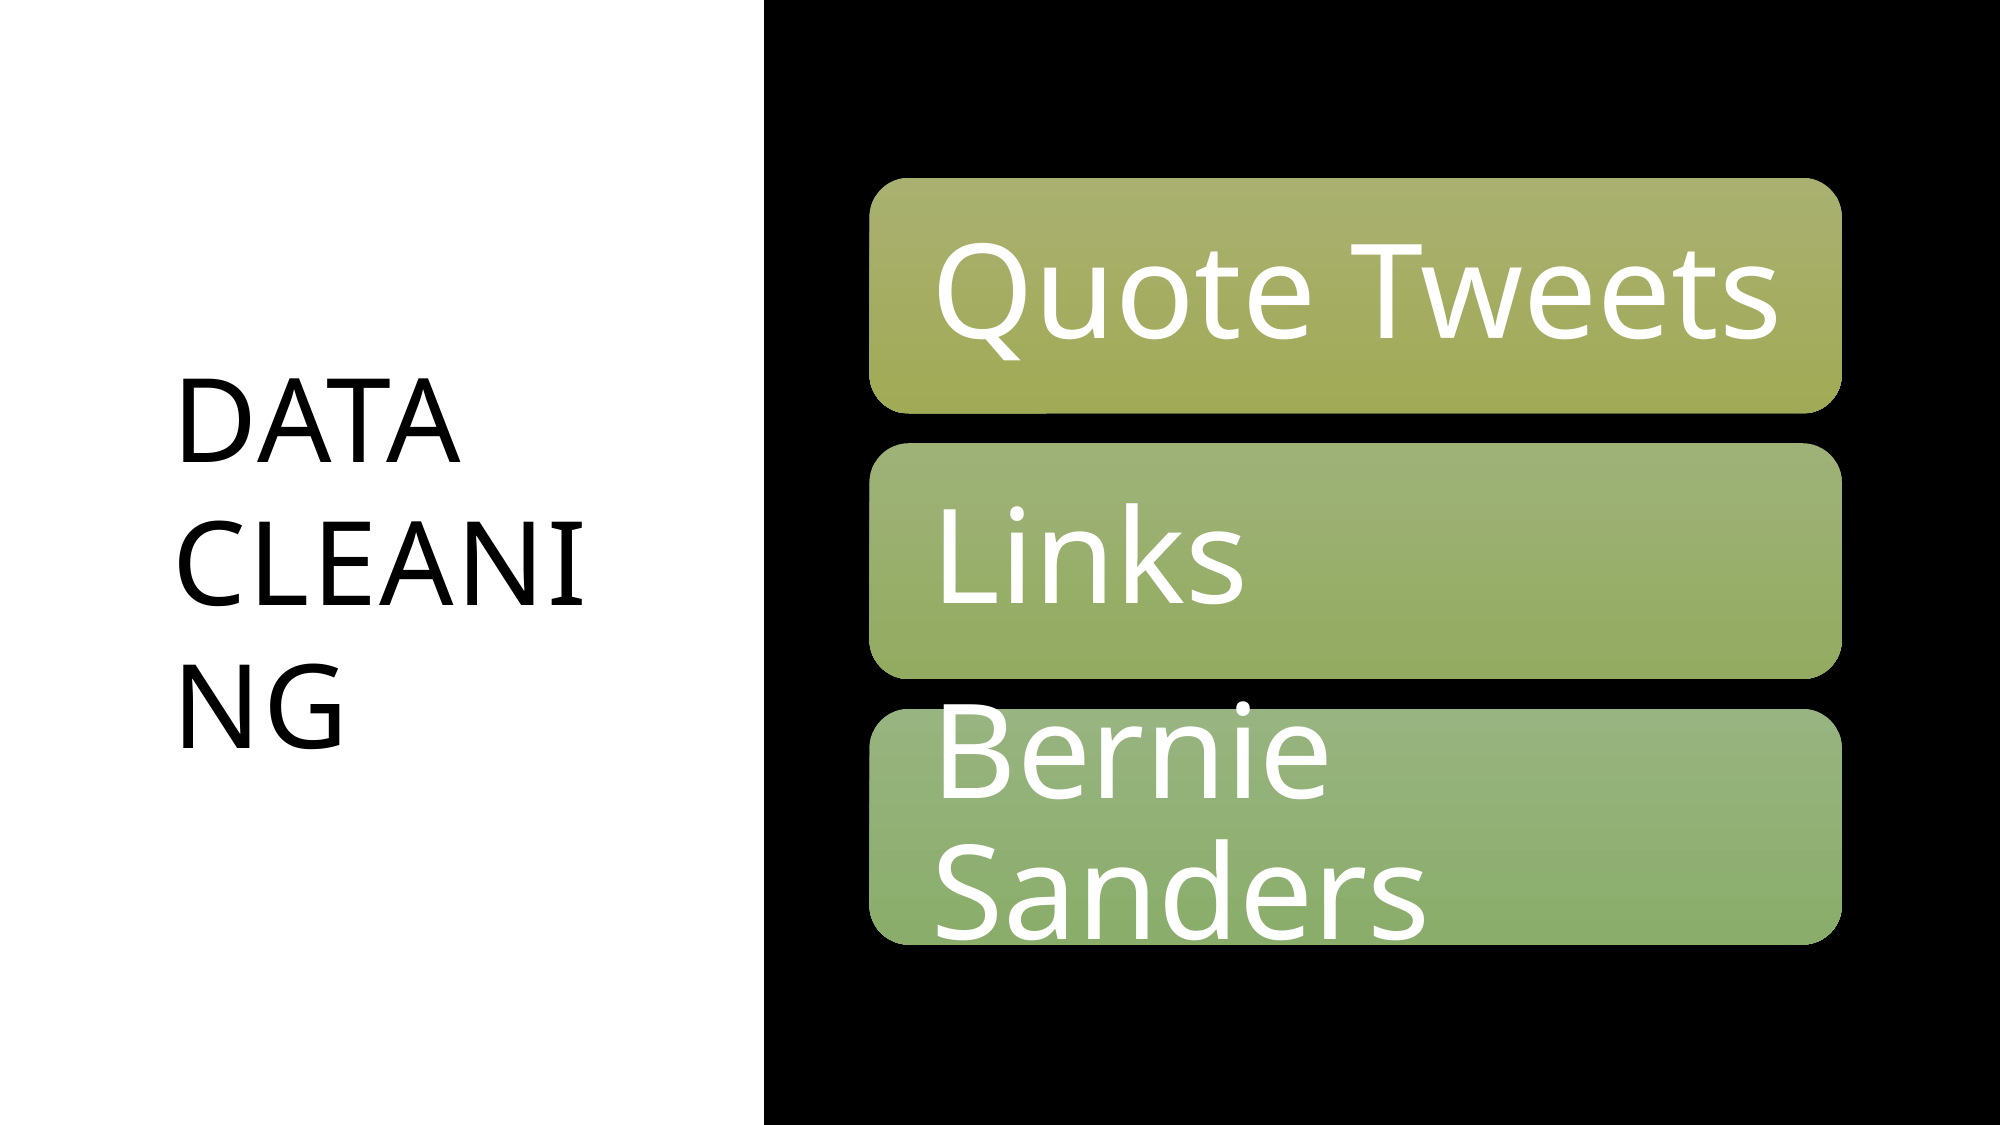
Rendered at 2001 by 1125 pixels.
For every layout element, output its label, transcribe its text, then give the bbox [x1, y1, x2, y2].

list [869, 105, 1842, 1017]
text_box [0, 0, 765, 1125]
title Data Cleaning [157, 105, 685, 1020]
text_box [765, 0, 2000, 1125]
